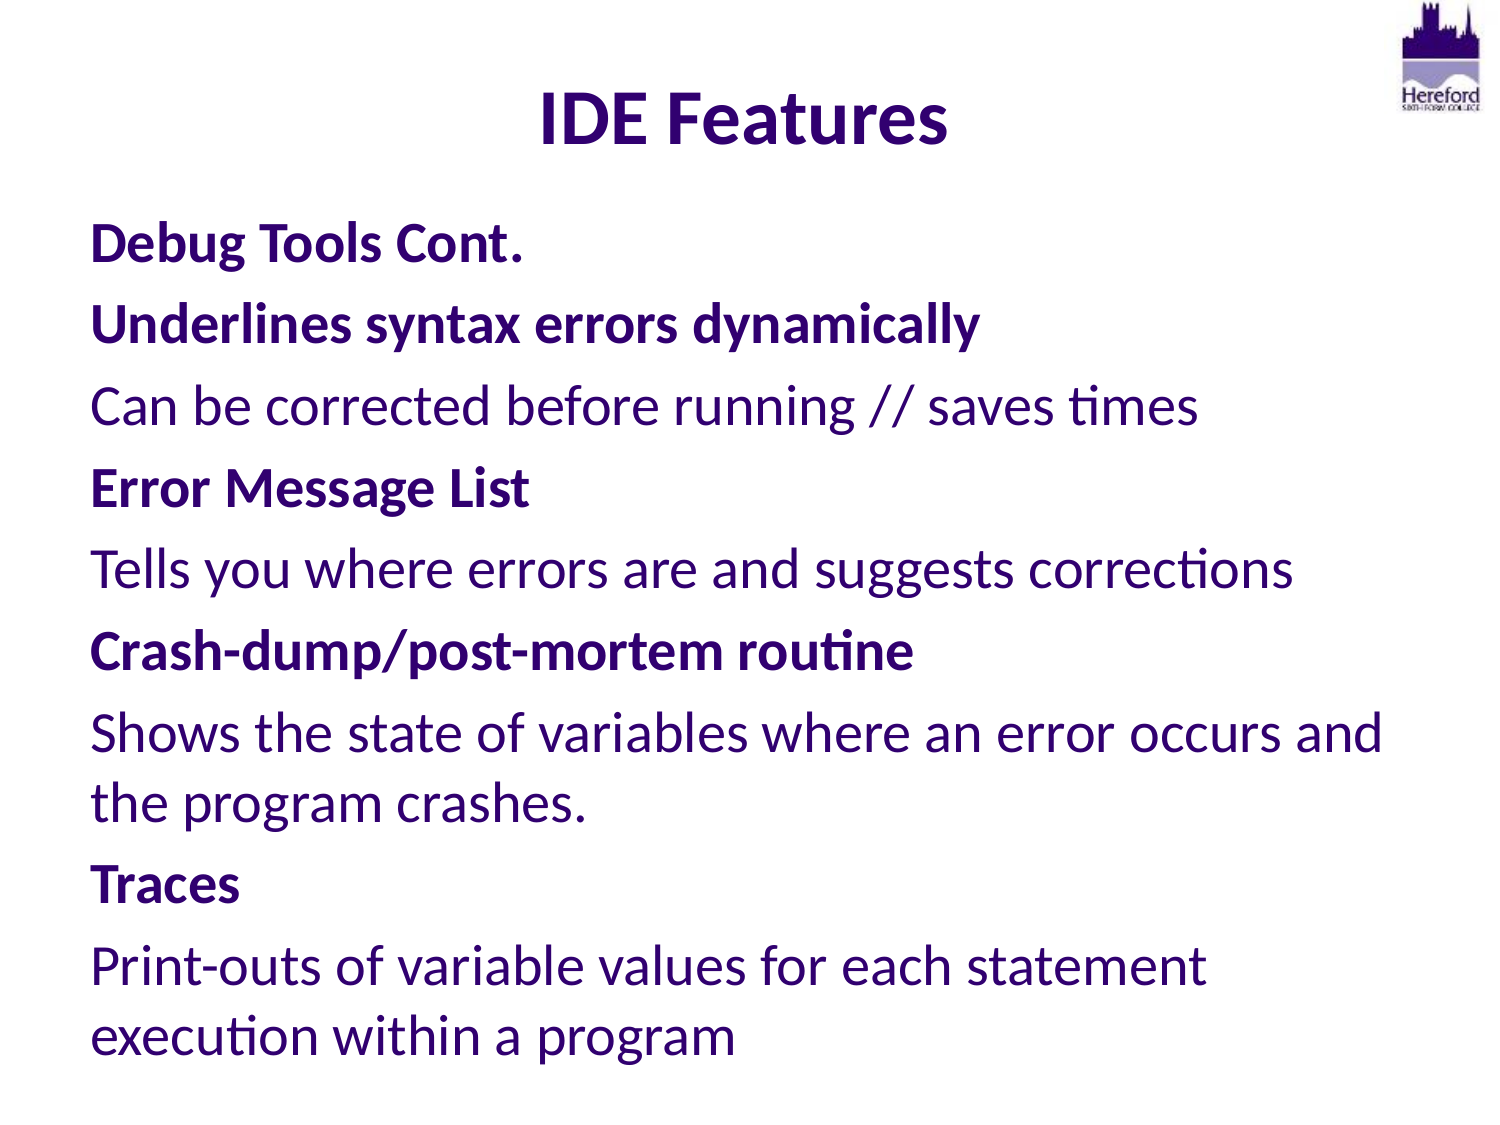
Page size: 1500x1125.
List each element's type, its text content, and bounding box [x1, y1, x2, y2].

list Debug Tools Cont. Underlines syntax errors dynamically Can be corrected before running // saves times Error Message List Tells you where errors are and suggests corrections Crash-dump/post-mortem routine Shows the state of variables where an error occurs and the program crashes. Traces Print-outs of variable values for each statement execution within a program [75, 196, 1425, 1125]
picture [1384, 0, 1499, 114]
title IDE Features [5, 45, 1483, 182]
